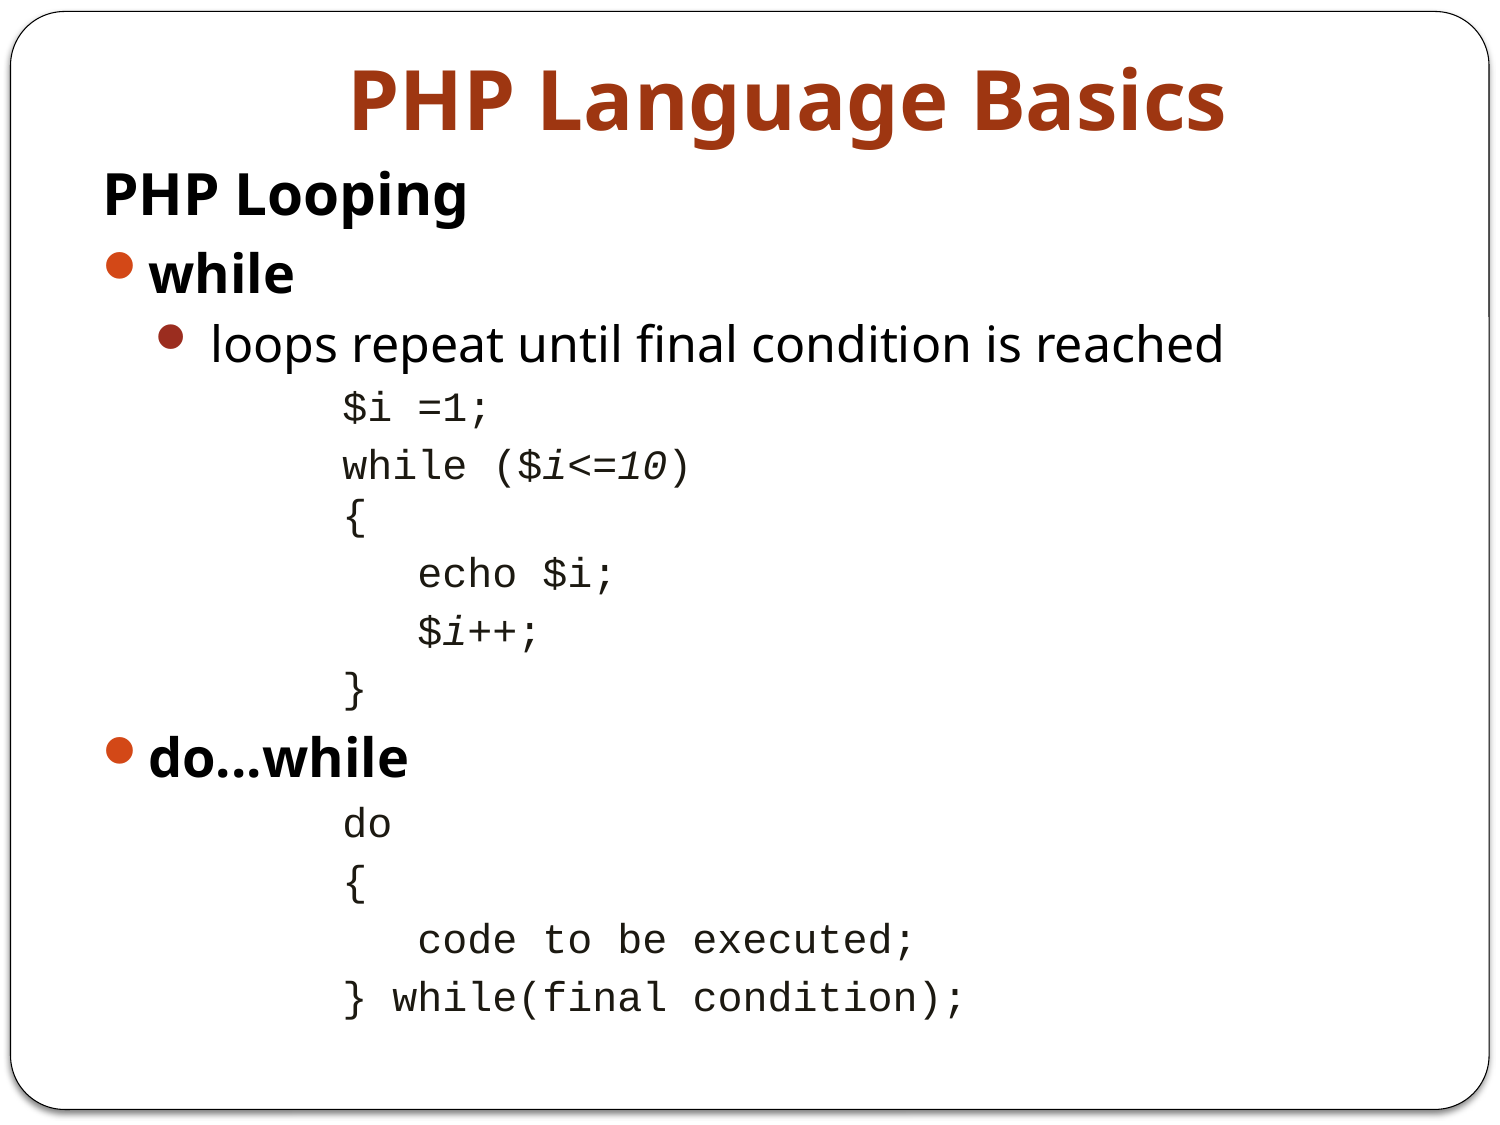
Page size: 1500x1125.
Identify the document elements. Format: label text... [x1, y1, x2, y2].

list PHP Looping while loops repeat until final condition is reached $i =1; while ($i<=10) { echo $i; $i++; } do...while do { code to be executed; } while(final condition); [87, 149, 1425, 1063]
title PHP Language Basics [150, 45, 1425, 149]
